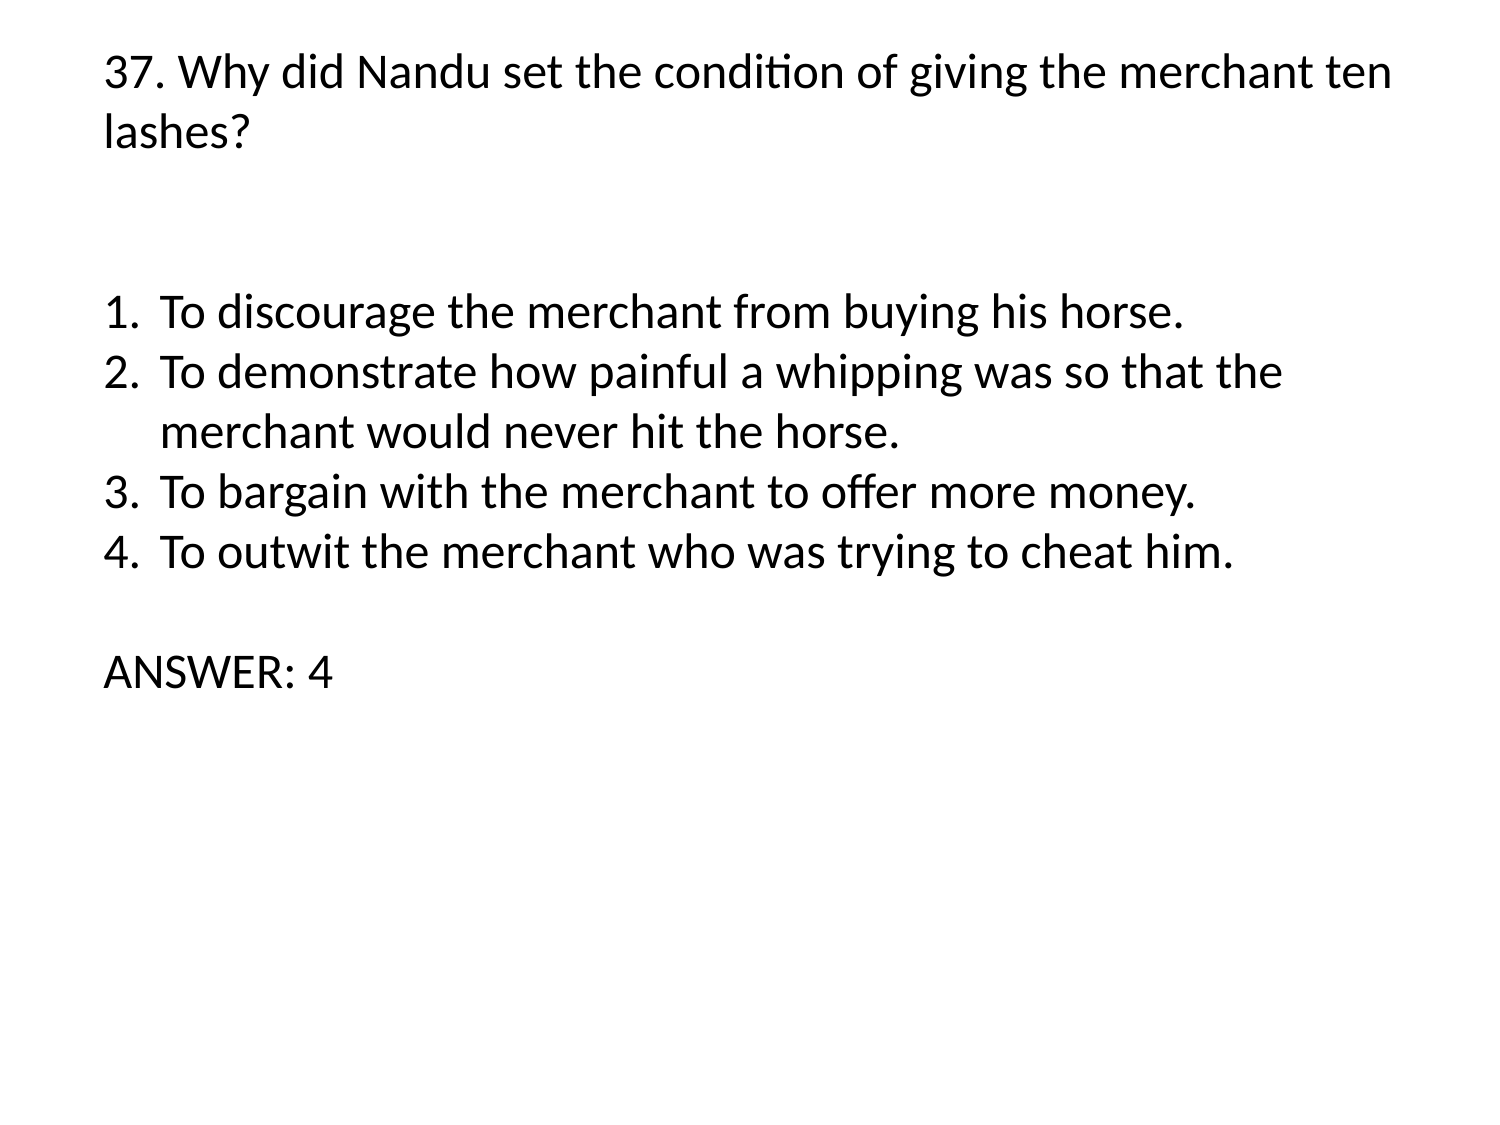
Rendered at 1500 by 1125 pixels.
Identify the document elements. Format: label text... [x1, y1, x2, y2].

text_box 37. Why did Nandu set the condition of giving the merchant ten lashes? To discourage the merchant from buying his horse. To demonstrate how painful a whipping was so that the merchant would never hit the horse. To bargain with the merchant to offer more money. To outwit the merchant who was trying to cheat him. ANSWER: 4 [88, 30, 1471, 706]
